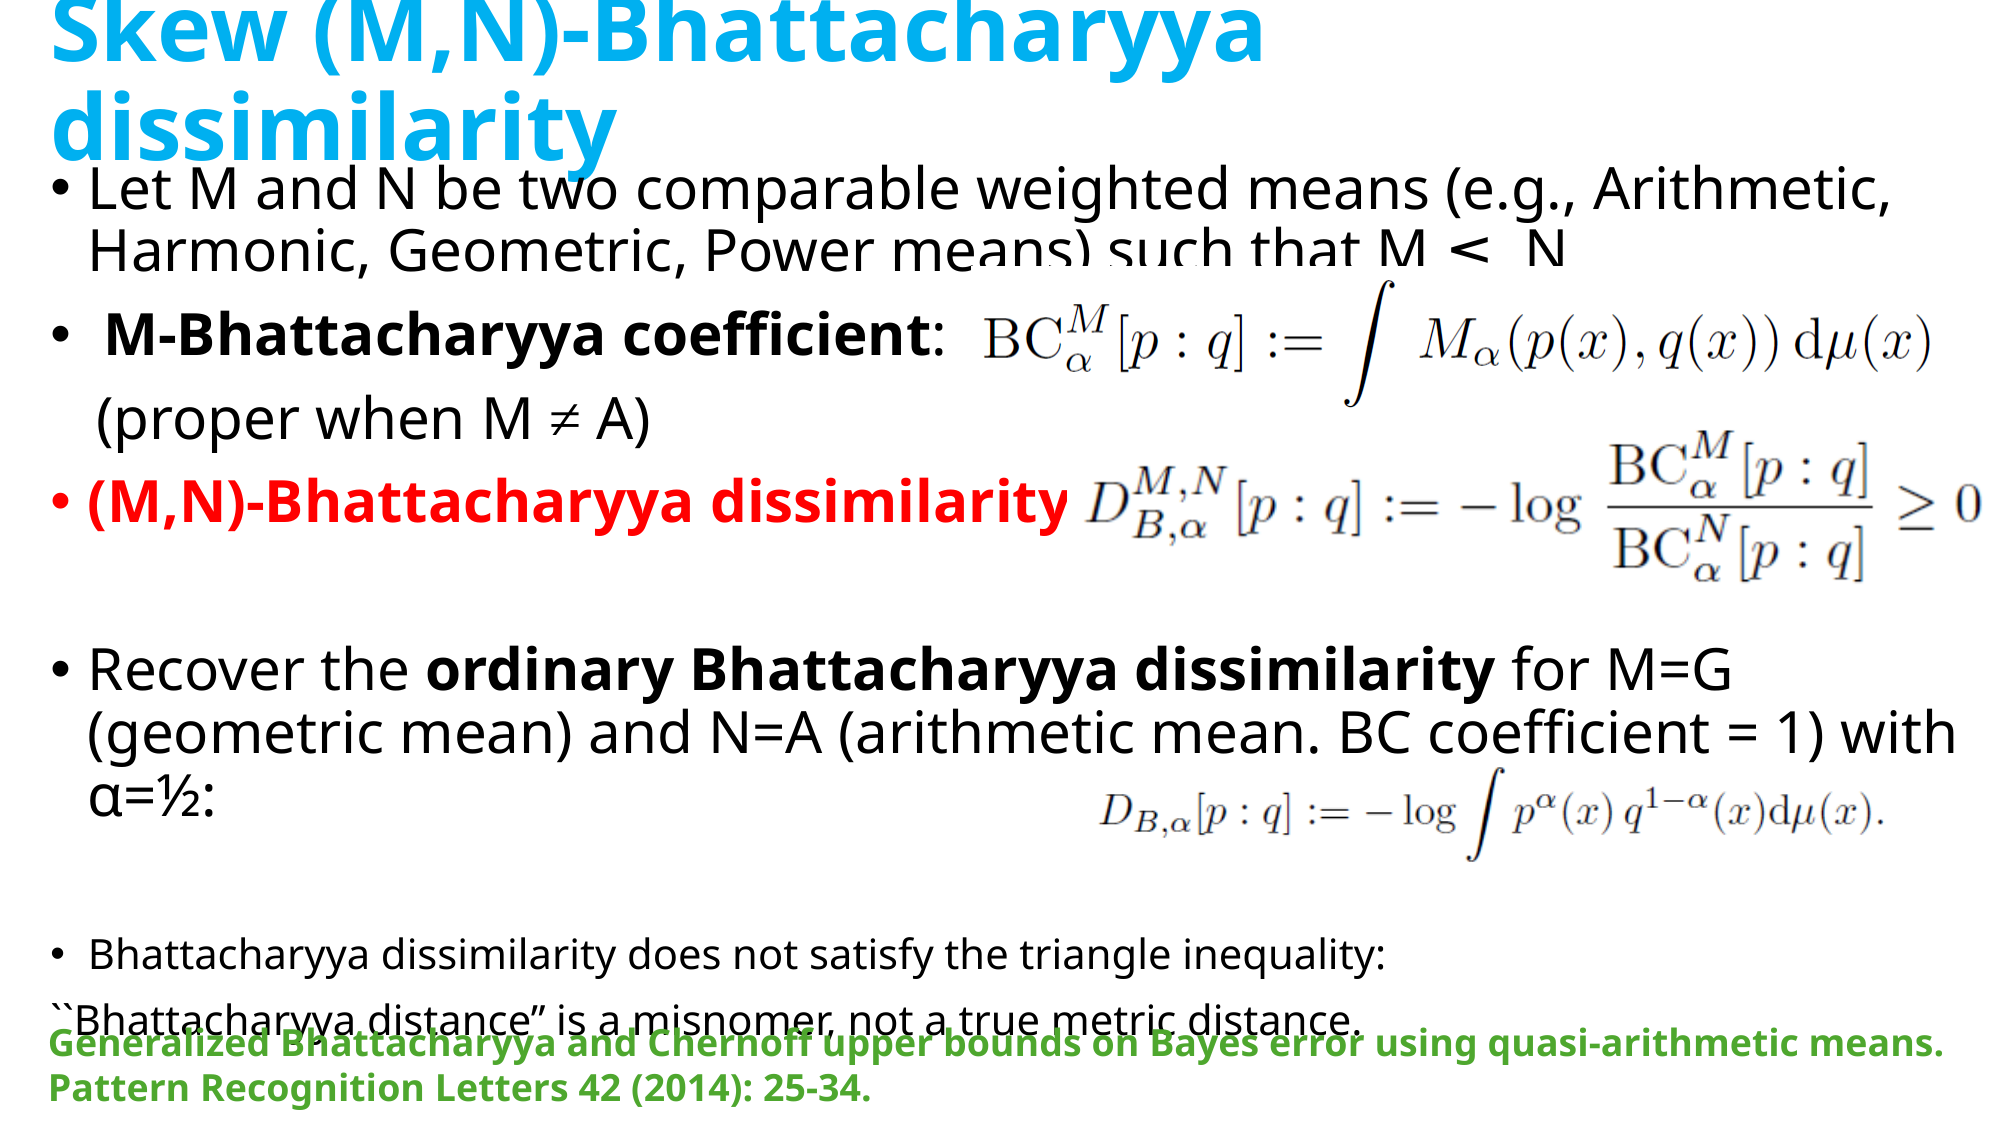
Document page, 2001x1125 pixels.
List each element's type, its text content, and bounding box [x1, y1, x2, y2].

picture [1087, 762, 1892, 874]
title Skew (M,N)-Bhattacharyya dissimilarity [35, 0, 1761, 151]
text_box Generalized Bhattacharyya and Chernoff upper bounds on Bayes error using quasi-arithmetic means. Pattern Recognition Letters 42 (2014): 25-34. [33, 1011, 1972, 1116]
list Let M and N be two comparable weighted means (e.g., Arithmetic, Harmonic, Geometric, Power means) such that M ≤ N M-Bhattacharyya coefficient: (proper when M ≠ A) (M,N)-Bhattacharyya dissimilarity: Recover the ordinary Bhattacharyya dissimilarity for M=G (geometric mean) and N=A (arithmetic mean. BC coefficient = 1) with α=½: Bhattacharyya dissimilarity does not satisfy the triangle inequality: ``Bhattacharyya distance’’ is a misnomer, not a true metric distance. [35, 151, 2000, 1125]
picture [1067, 424, 2000, 600]
picture [971, 266, 1937, 411]
